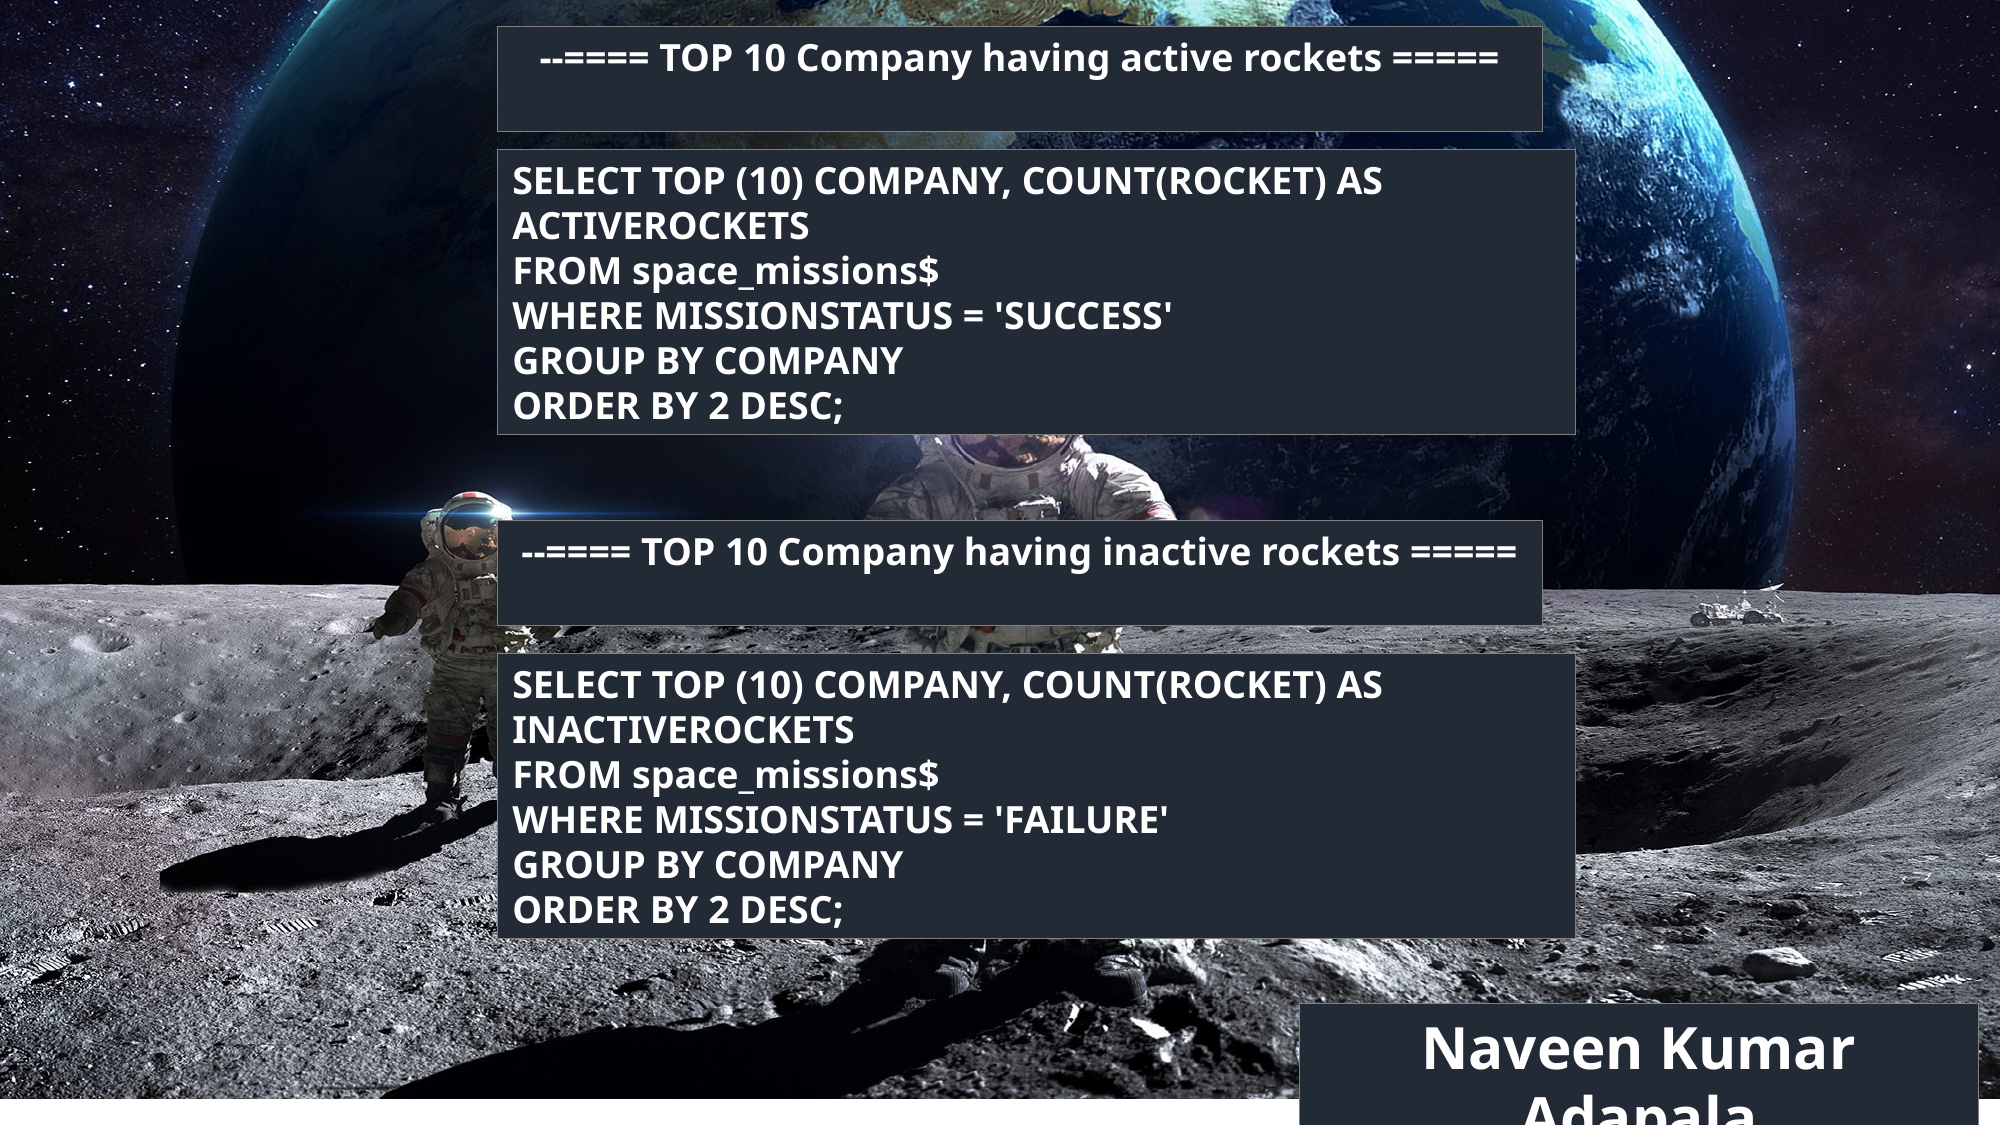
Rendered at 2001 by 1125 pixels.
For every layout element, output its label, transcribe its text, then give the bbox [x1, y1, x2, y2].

picture [0, 0, 2000, 1099]
text_box Naveen Kumar Adapala [1299, 1099, 1979, 1125]
